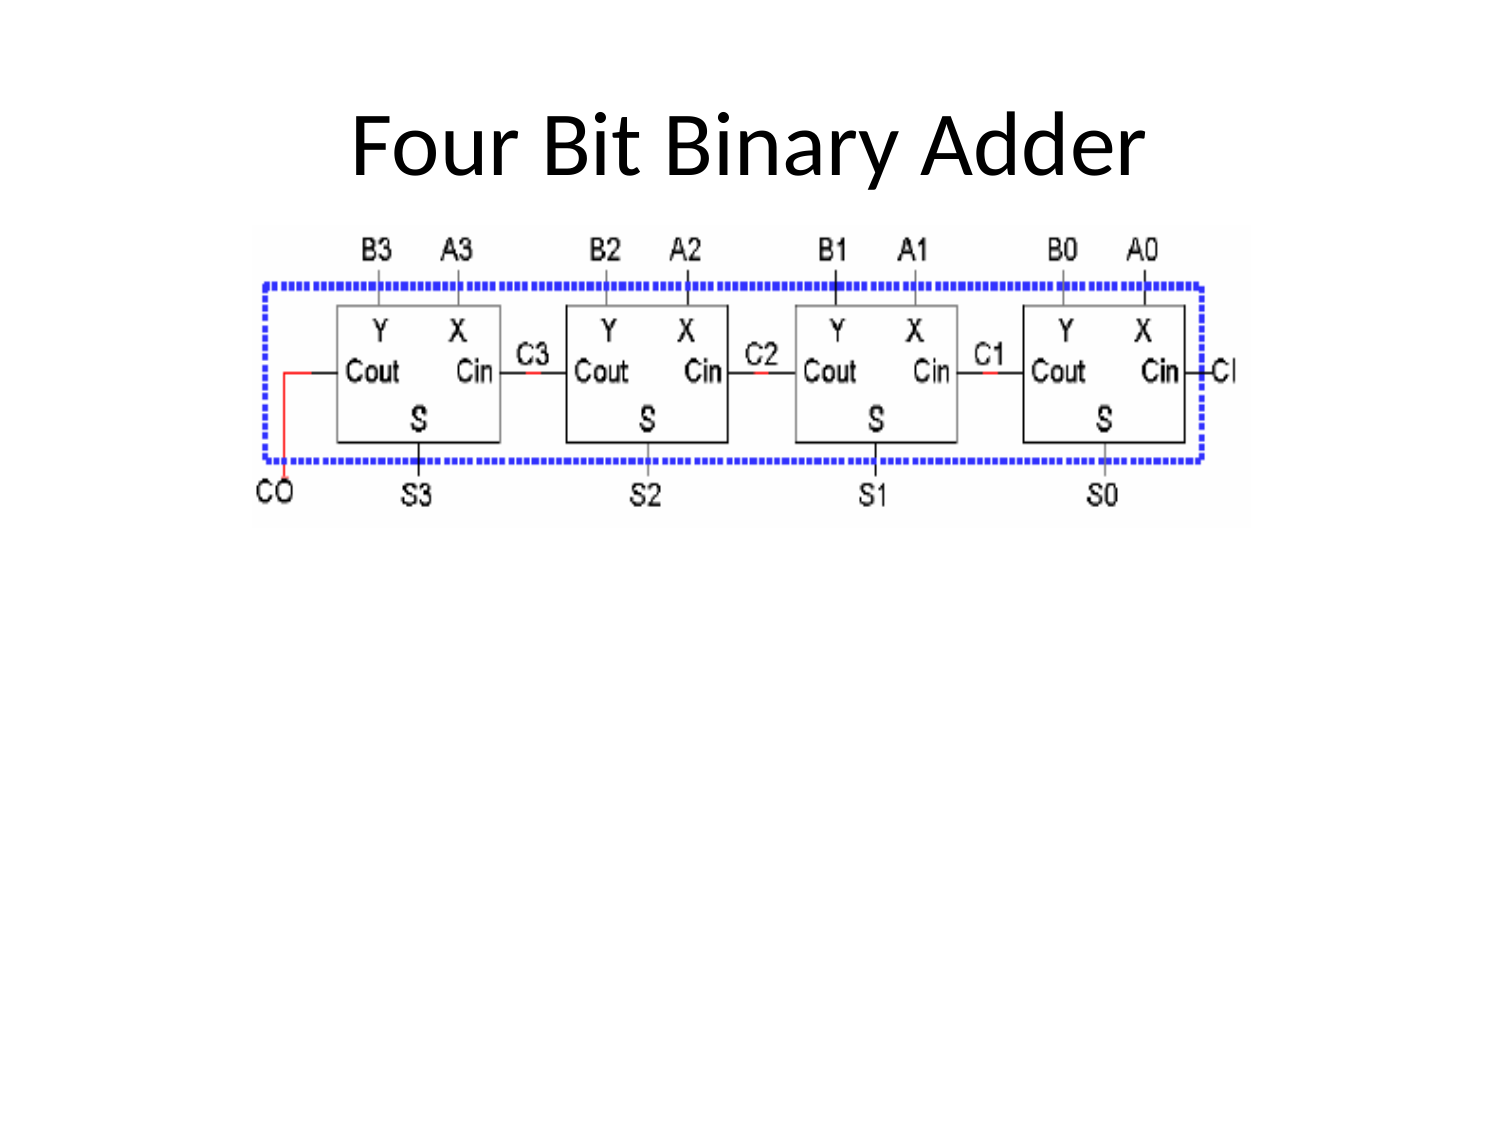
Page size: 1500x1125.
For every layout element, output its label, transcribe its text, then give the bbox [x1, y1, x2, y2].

title Four Bit Binary Adder [75, 45, 1425, 206]
picture [74, 206, 1426, 528]
